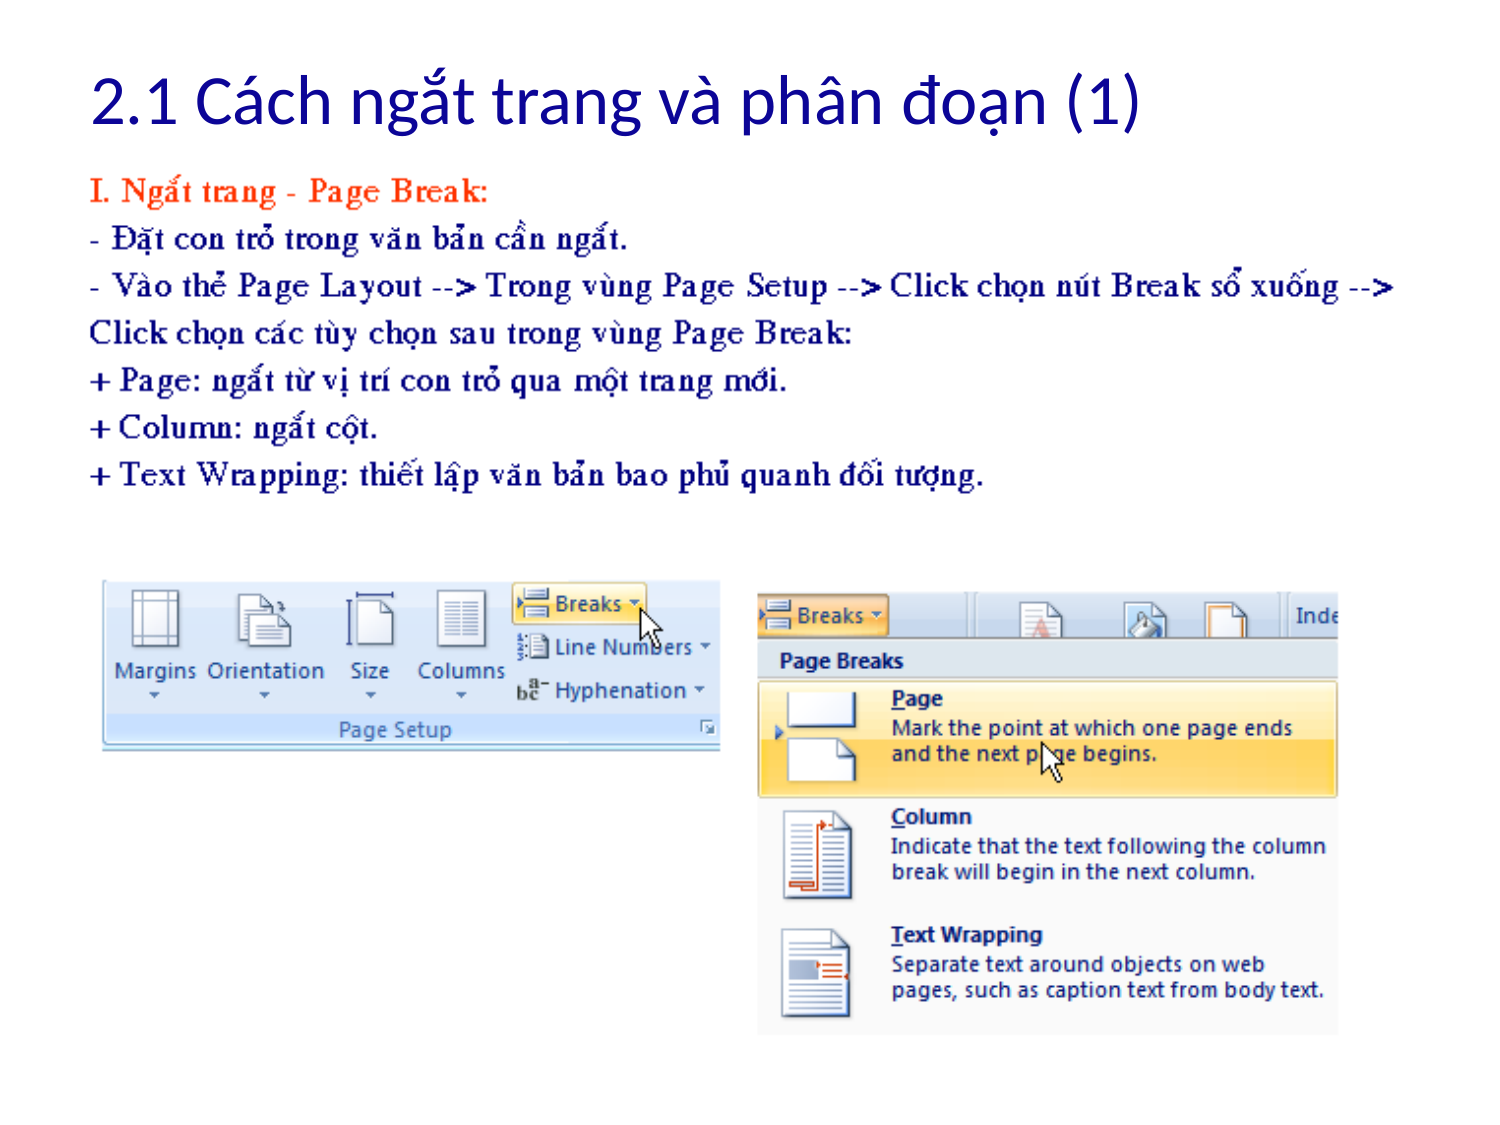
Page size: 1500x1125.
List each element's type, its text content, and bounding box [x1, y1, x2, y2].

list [87, 164, 1426, 1112]
title 2.1 Cách ngắt trang và phân đoạn (1) [75, 45, 1425, 233]
